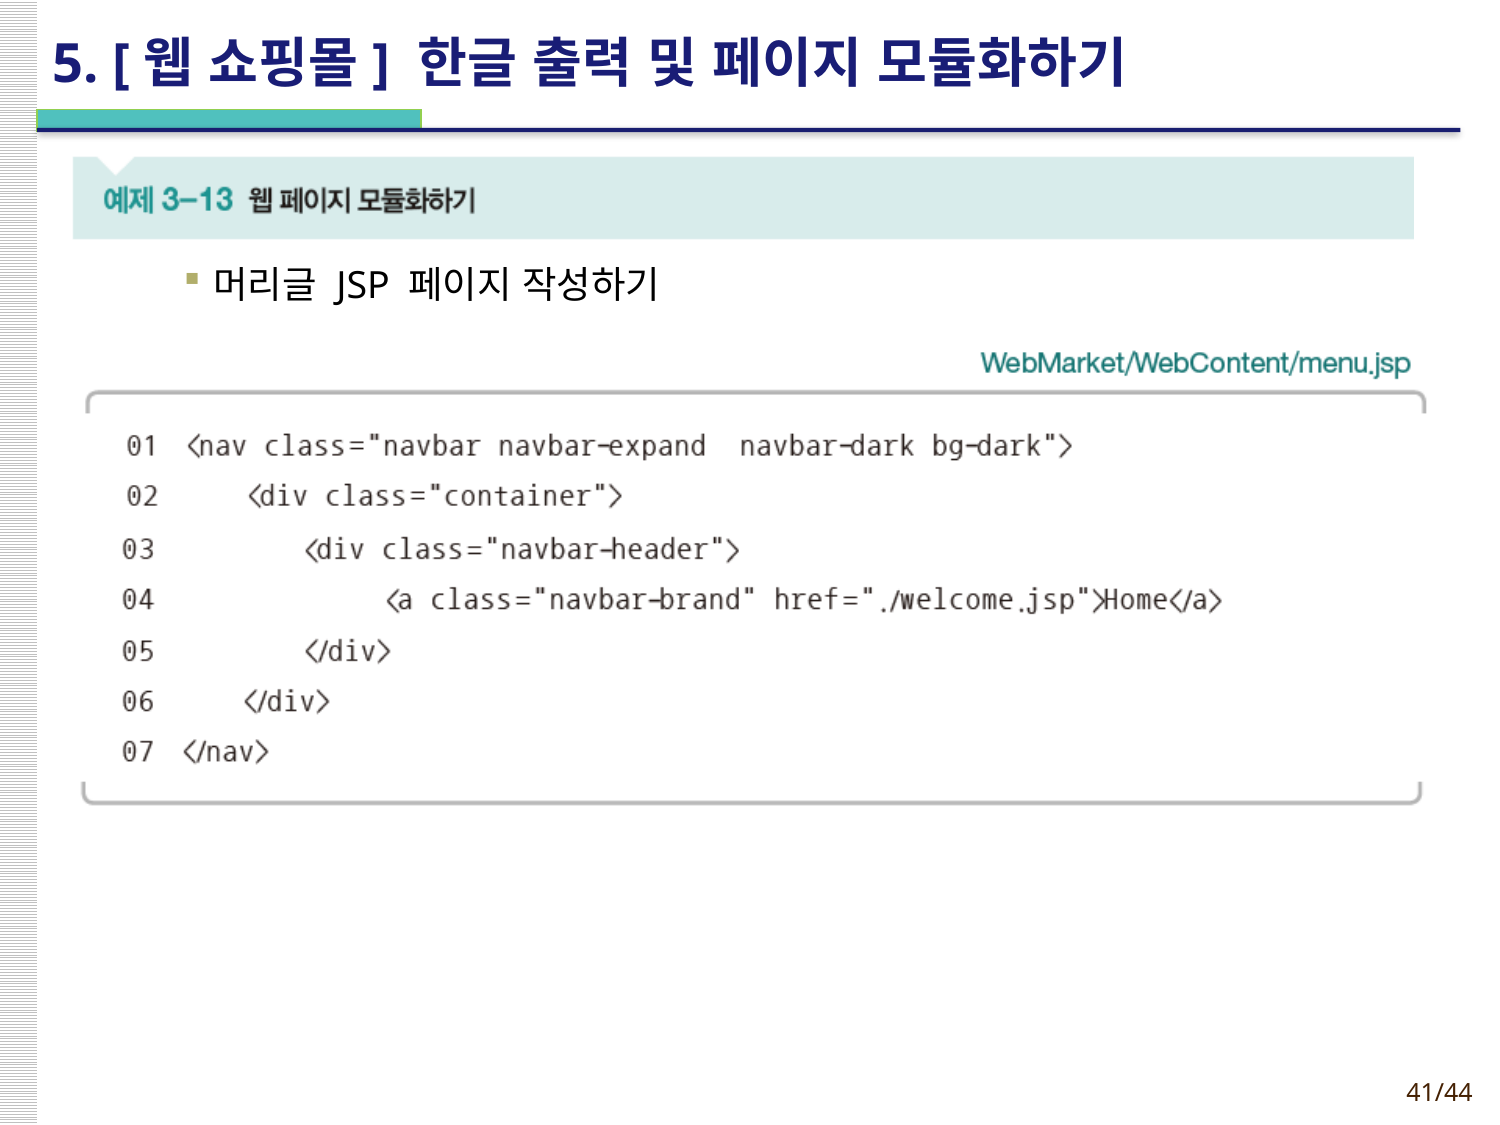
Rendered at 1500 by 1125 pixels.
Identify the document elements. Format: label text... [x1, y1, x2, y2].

picture [66, 154, 1415, 242]
list 머리글 JSP 페이지 작성하기 [109, 184, 1500, 1067]
title 5. [웹 쇼핑몰] 한글 출력 및 페이지 모듈화하기 [37, 13, 1278, 109]
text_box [66, 325, 1440, 826]
